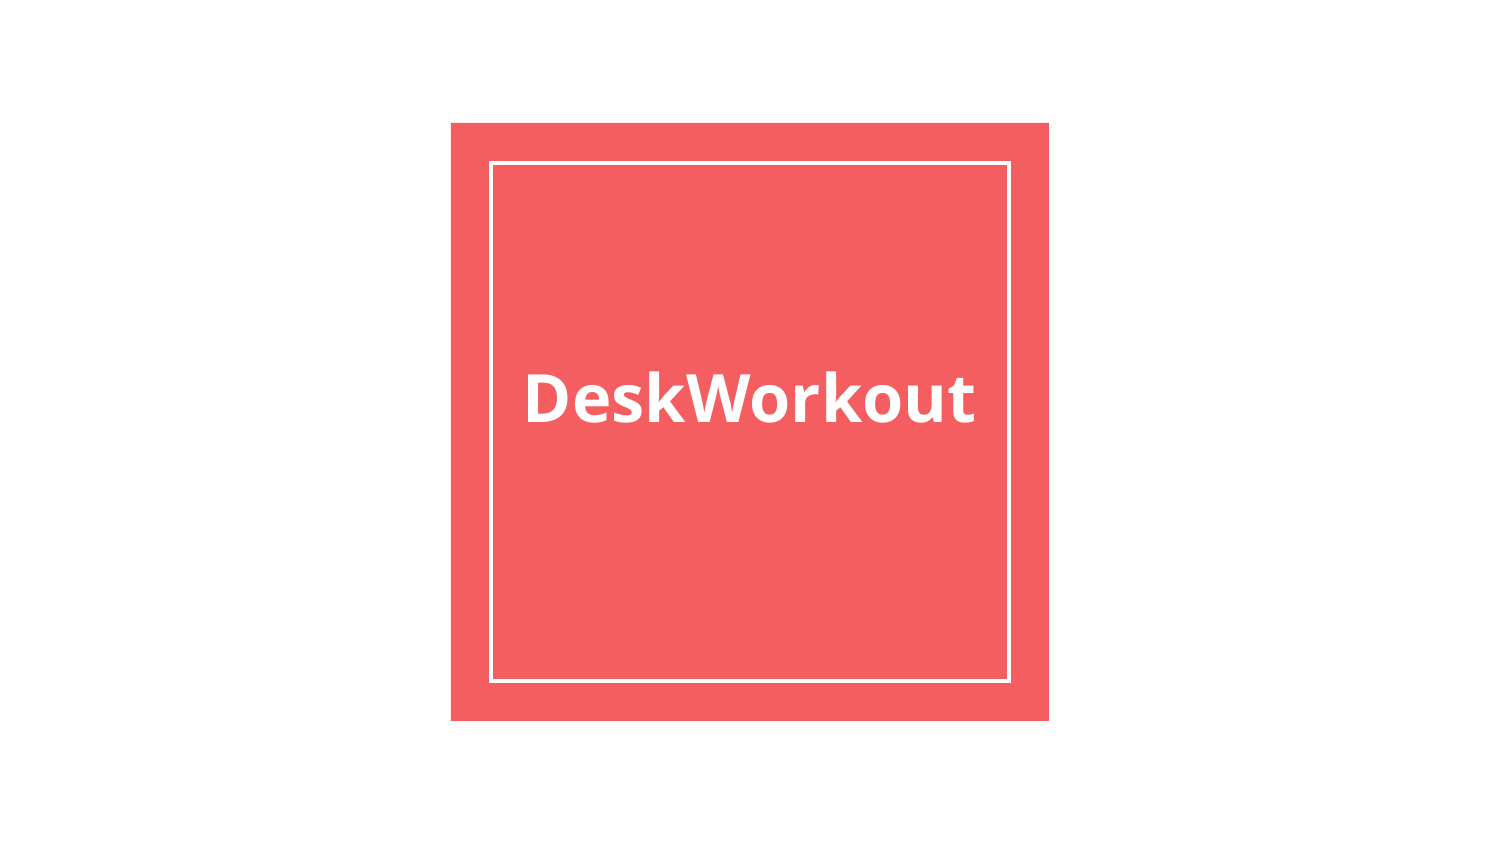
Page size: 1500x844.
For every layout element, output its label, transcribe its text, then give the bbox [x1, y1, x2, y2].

title DeskWorkout [507, 266, 993, 527]
